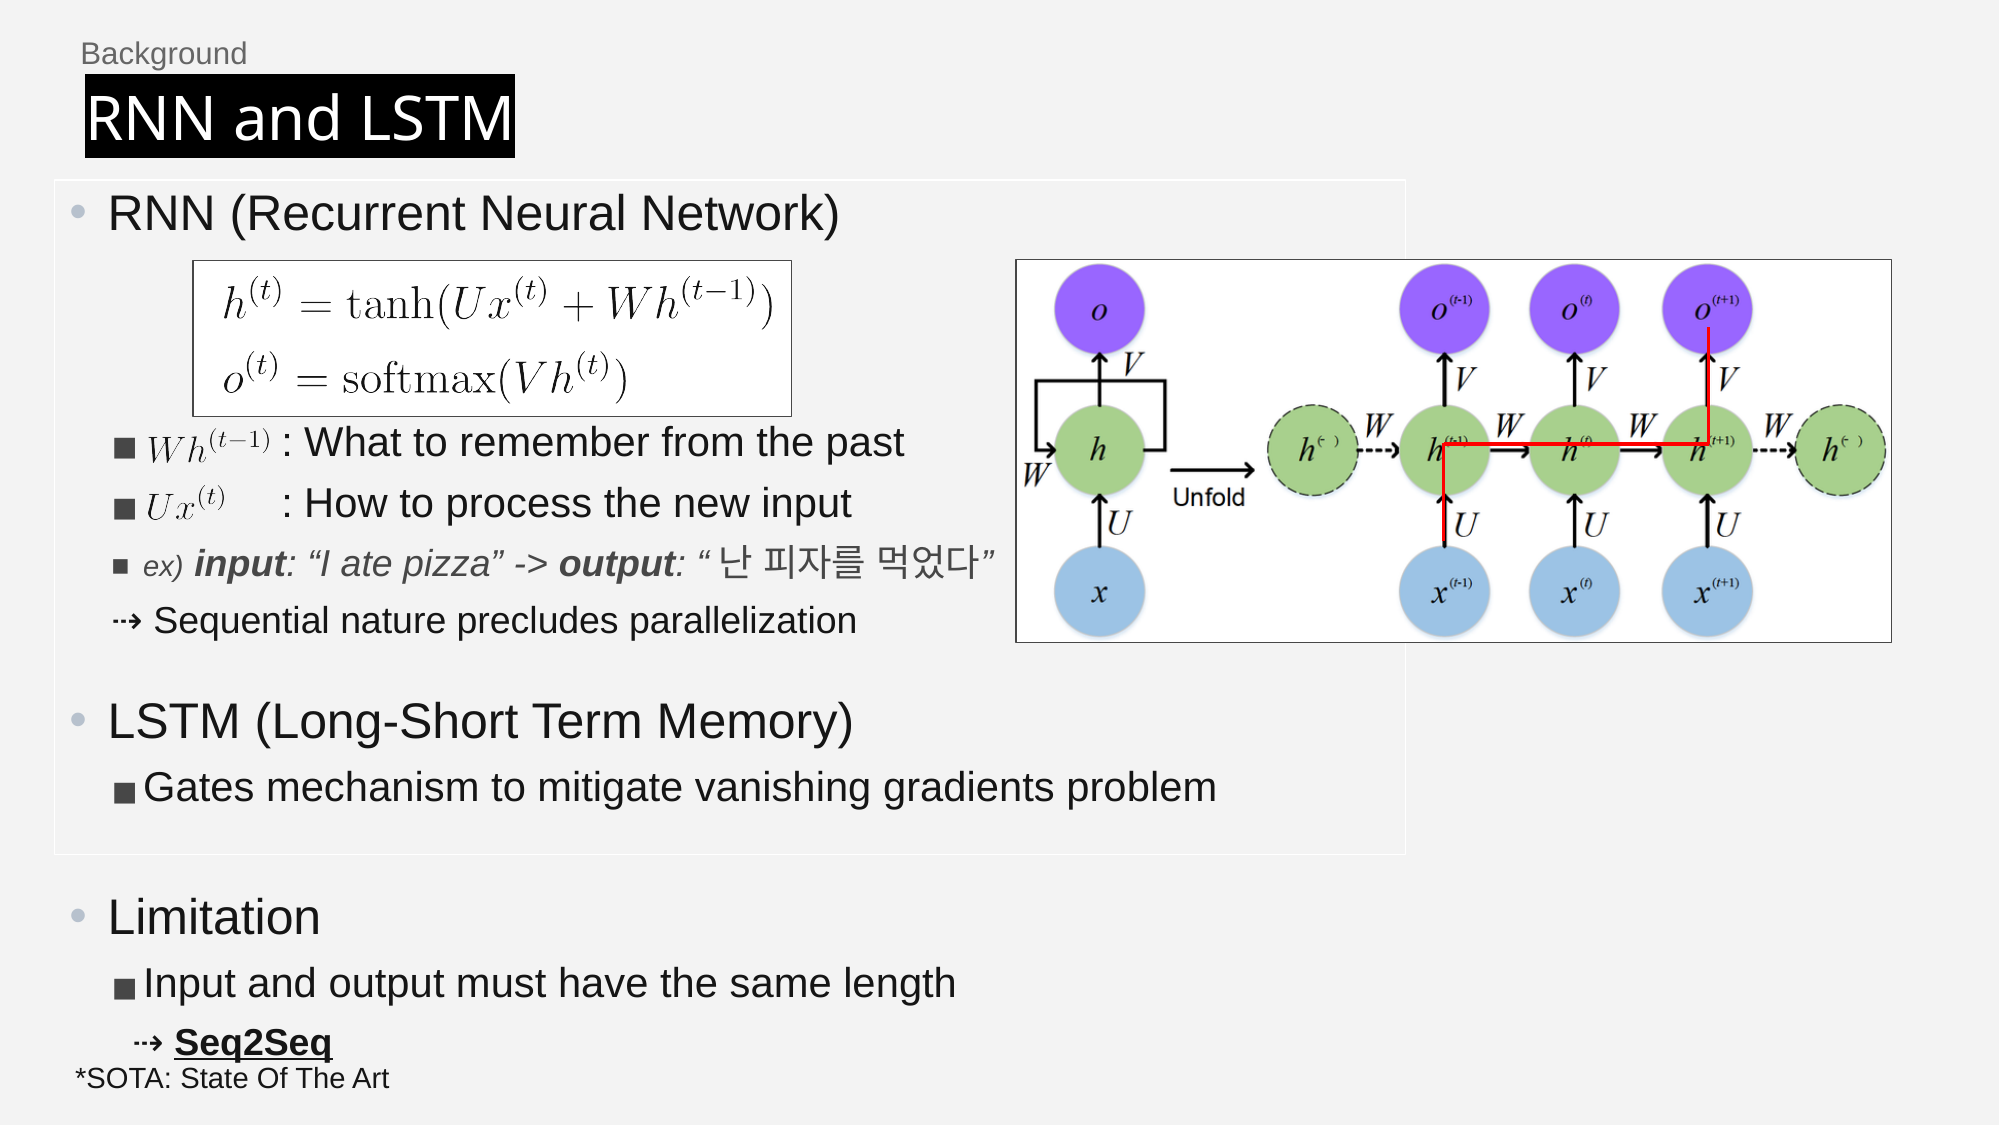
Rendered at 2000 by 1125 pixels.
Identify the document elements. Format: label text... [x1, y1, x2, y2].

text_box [192, 260, 792, 417]
picture [148, 484, 224, 521]
text_box Background [65, 18, 1632, 75]
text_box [1016, 260, 1892, 643]
text_box RNN (Recurrent Neural Network) : What to remember from the past : How to process the new input ex) input: “I ate pizza” -> output: “난 피자를 먹었다” ⇢ Sequential nature precludes parallelization LSTM (Long-Short Term Memory) Gates mechanism to mitigate vanishing gradients problem Limitation Input and output must have the same length ⇢ Seq2Seq [54, 180, 1406, 855]
picture [148, 427, 269, 464]
text_box *SOTA: State Of The Art [60, 1043, 1940, 1100]
title RNN and LSTM [65, 75, 1190, 173]
